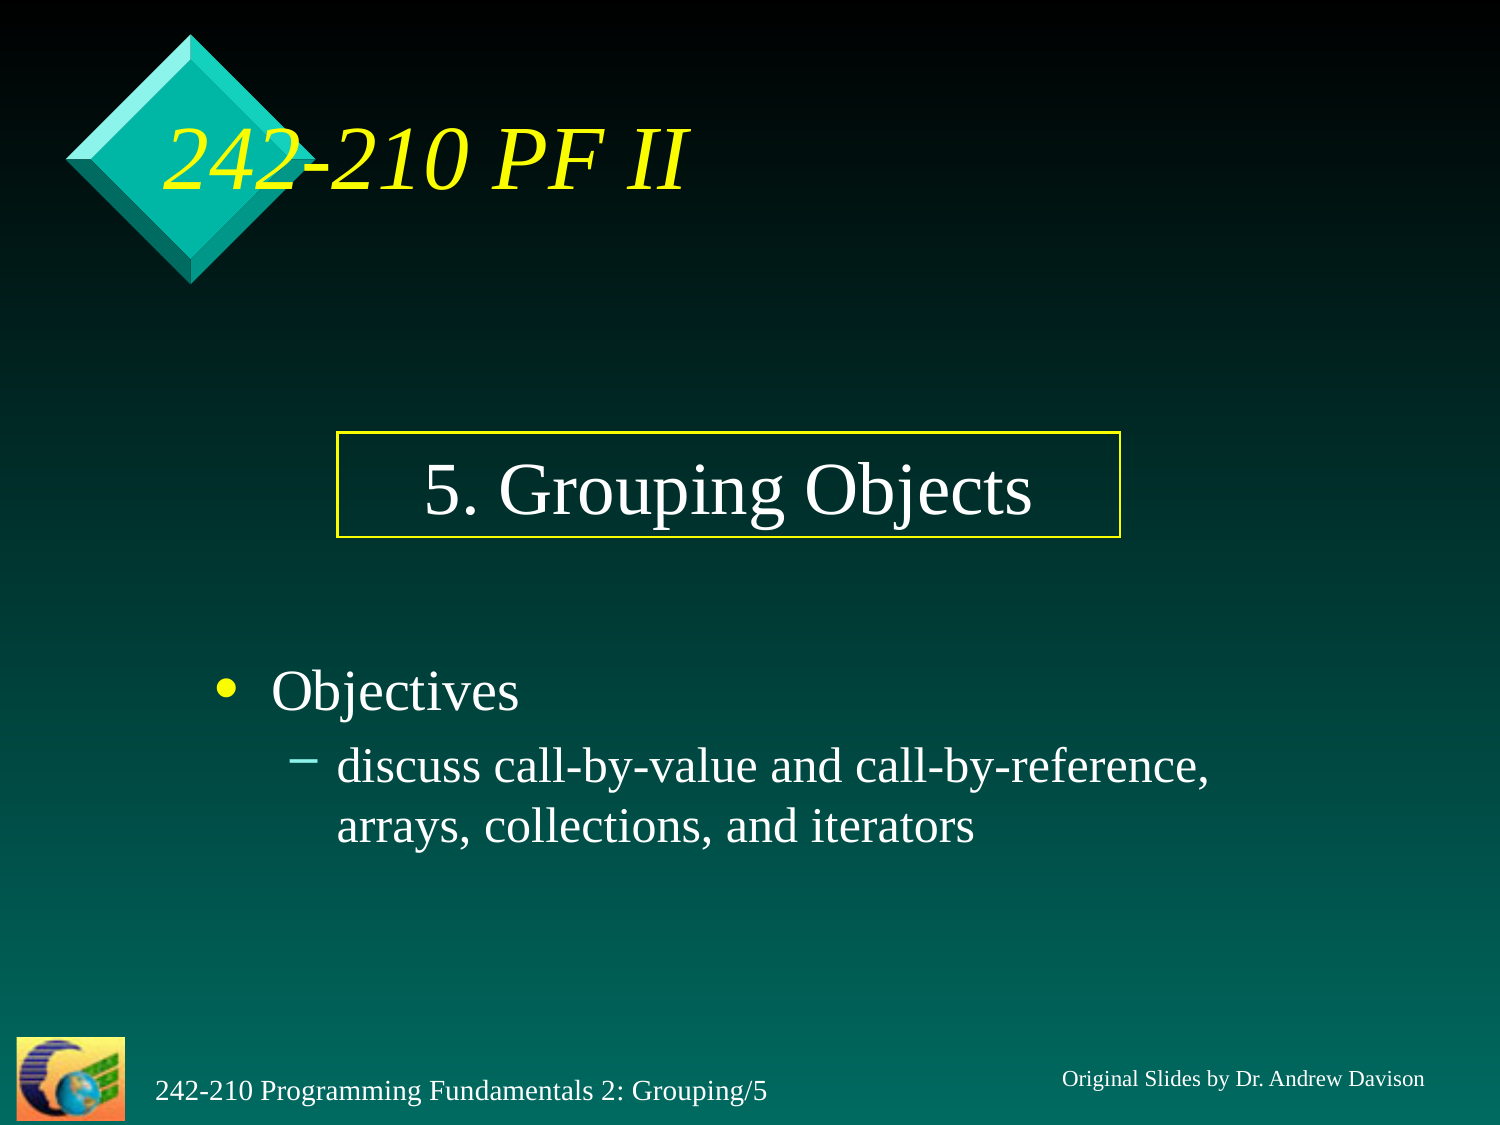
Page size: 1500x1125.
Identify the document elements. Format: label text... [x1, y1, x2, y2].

title 242-210 PF II [148, 61, 1463, 245]
text_box 5. Grouping Objects [337, 432, 1120, 537]
picture [16, 1037, 125, 1121]
text_box Original Slides by Dr. Andrew Davison [1047, 1056, 1441, 1099]
list Objectives discuss call-by-value and call-by-reference, arrays, collections, and iterators [199, 644, 1339, 871]
